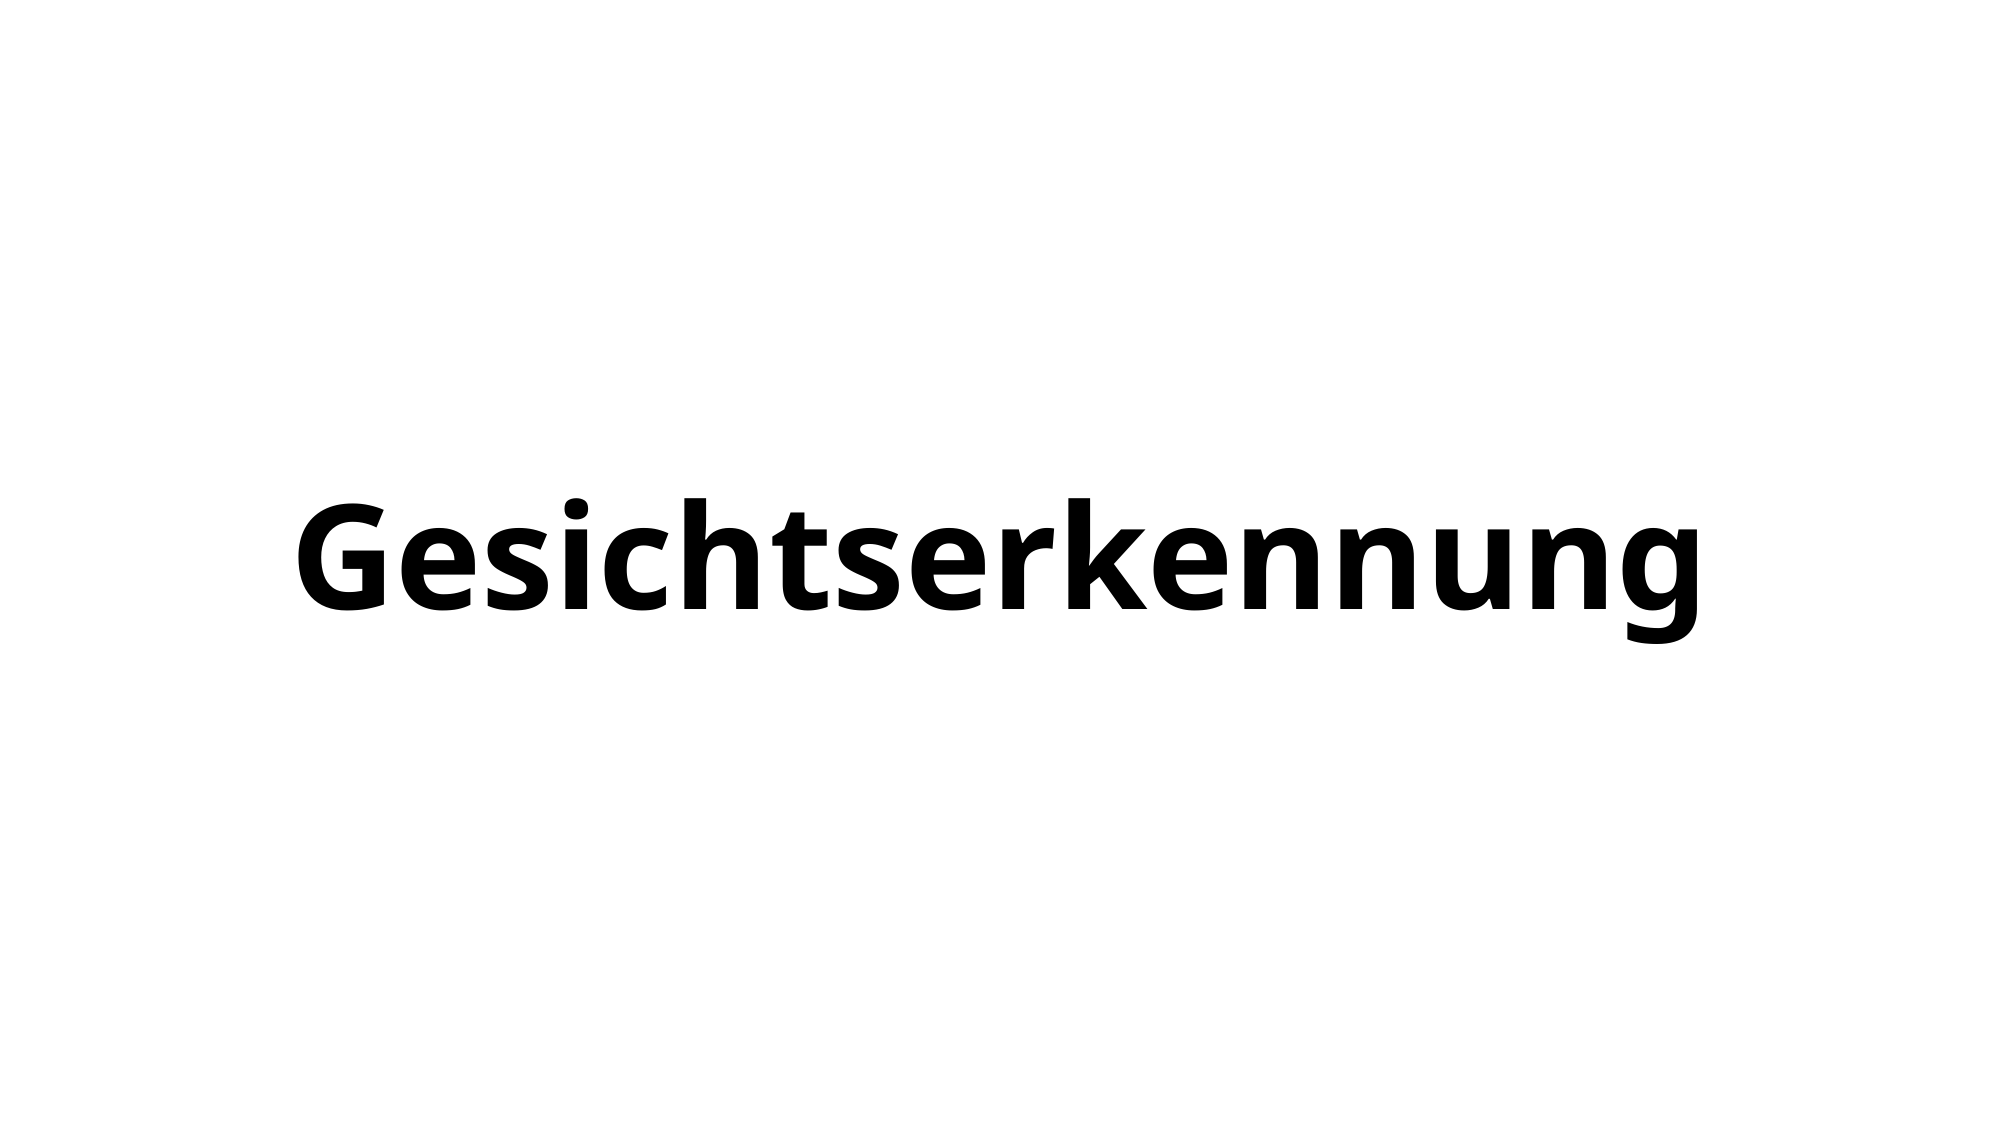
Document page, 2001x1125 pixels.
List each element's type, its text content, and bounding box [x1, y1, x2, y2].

title Gesichtserkennung [0, 0, 2000, 1125]
